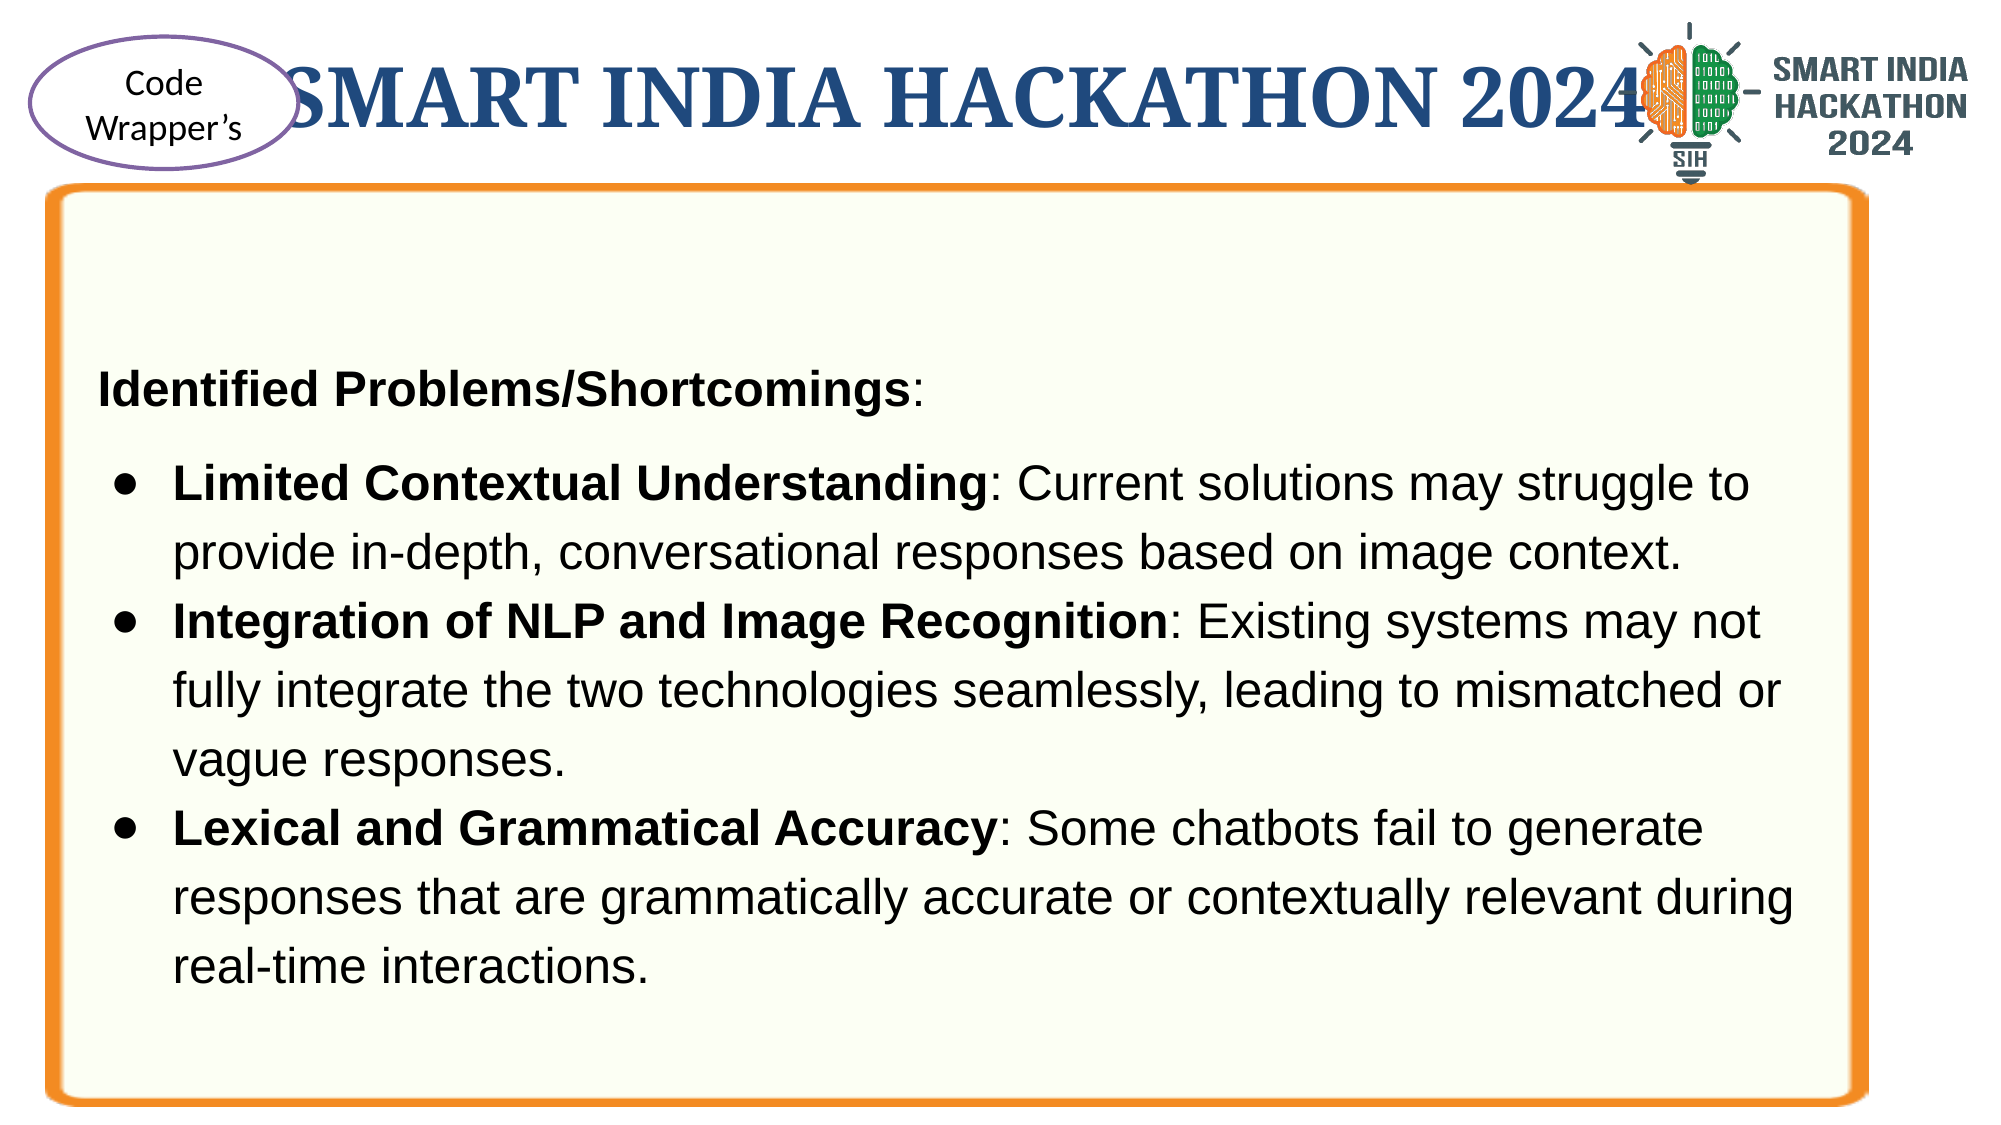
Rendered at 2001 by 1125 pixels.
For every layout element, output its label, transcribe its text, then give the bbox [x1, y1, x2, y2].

text_box Code Wrapper’s [29, 36, 299, 170]
text_box SMART INDIA HACKATHON 2024 [29, 0, 1896, 188]
picture [45, 13, 1977, 1108]
